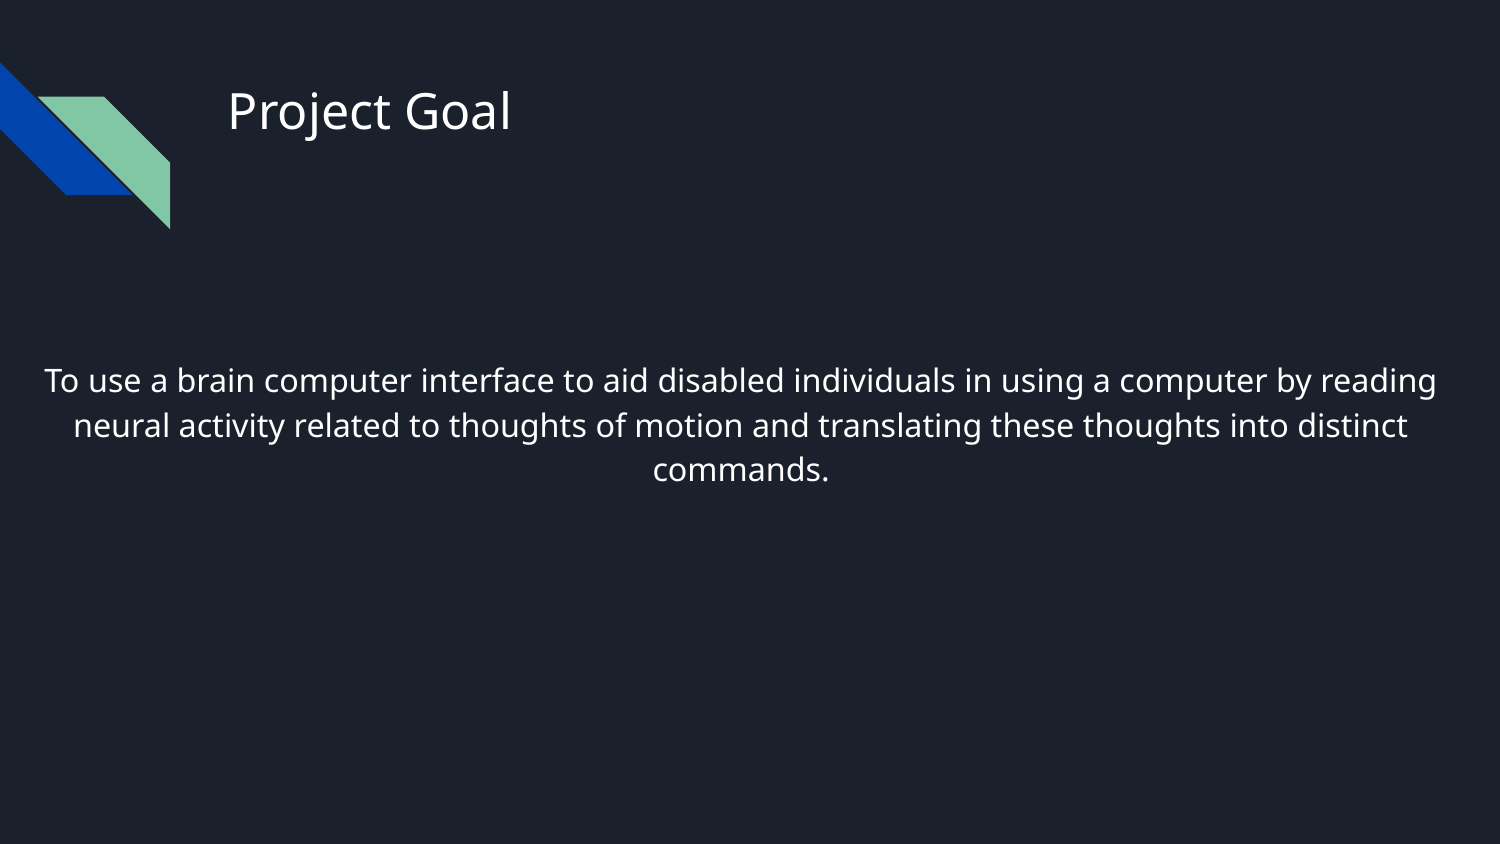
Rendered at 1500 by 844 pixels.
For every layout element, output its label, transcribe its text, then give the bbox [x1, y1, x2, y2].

list To use a brain computer interface to aid disabled individuals in using a computer by reading neural activity related to thoughts of motion and translating these thoughts into distinct commands. [22, 339, 1461, 505]
title Project Goal [212, 64, 1368, 215]
